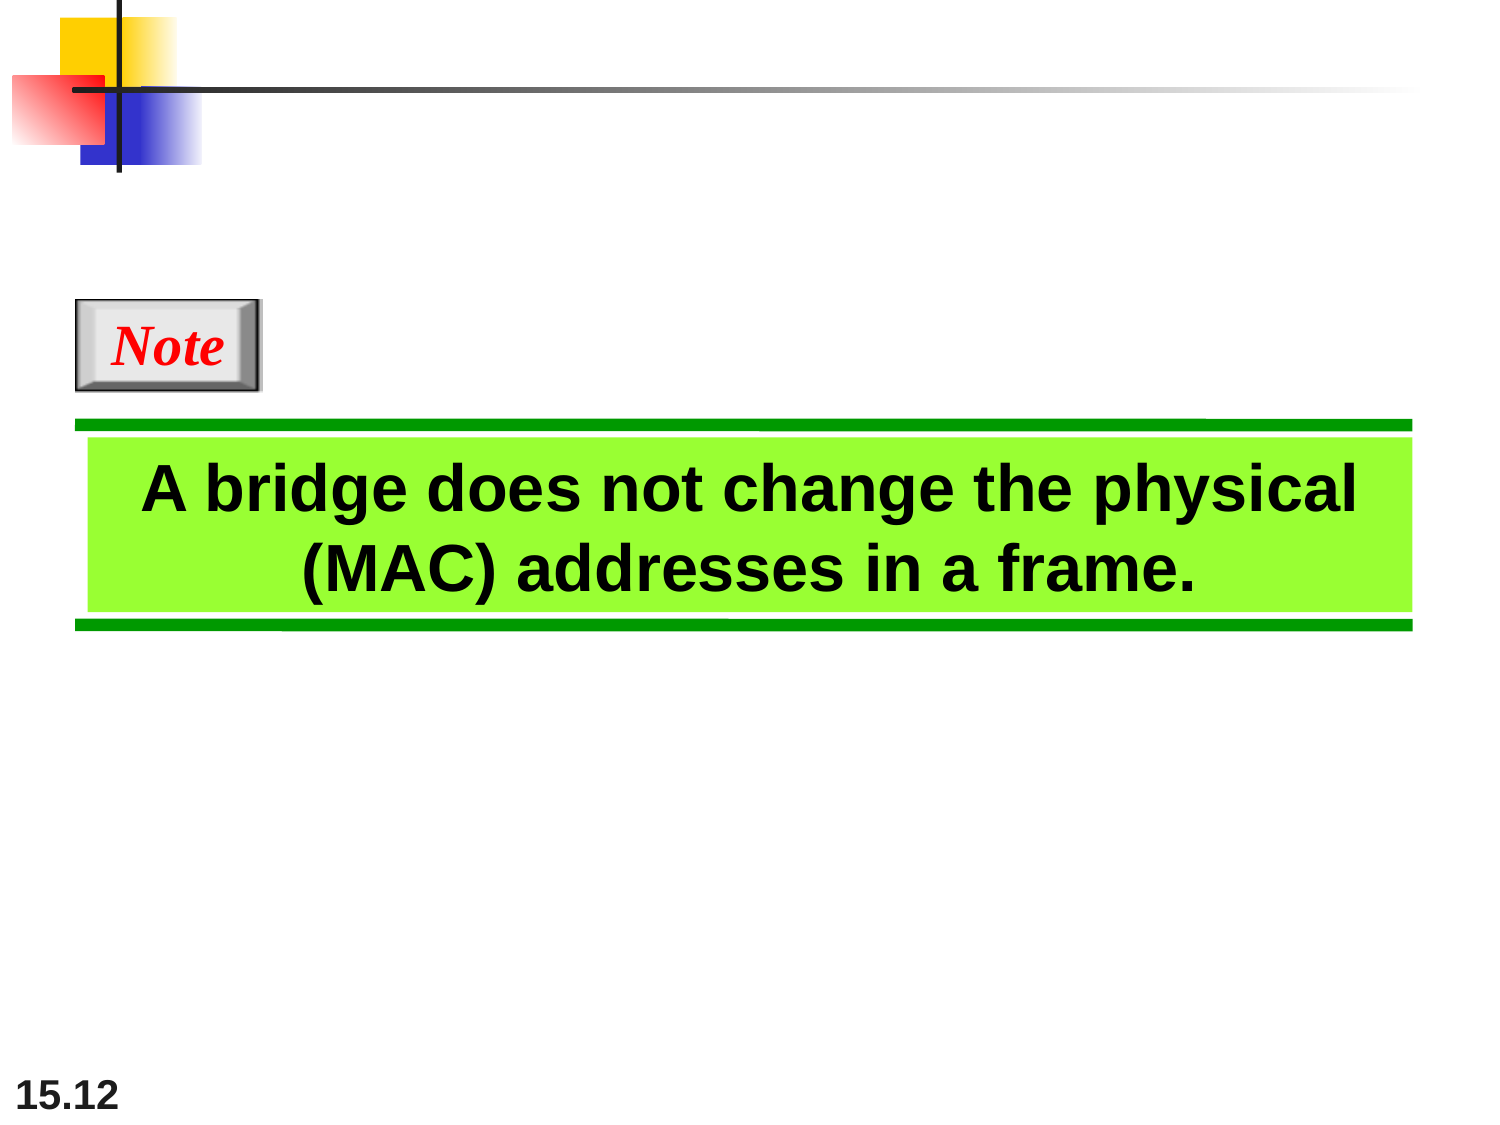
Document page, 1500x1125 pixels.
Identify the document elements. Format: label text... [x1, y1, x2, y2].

text_box [116, 0, 122, 87]
text_box [122, 93, 141, 165]
text_box [122, 17, 177, 86]
text_box [116, 93, 122, 173]
text_box [141, 93, 202, 165]
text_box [74, 299, 263, 394]
text_box [12, 75, 105, 145]
text_box [80, 93, 116, 165]
text_box [60, 17, 116, 86]
text_box A bridge does not change the physical (MAC) addresses in a frame. [87, 437, 1413, 613]
slide_number 15.12 [0, 1049, 313, 1125]
text_box [72, 87, 1423, 93]
